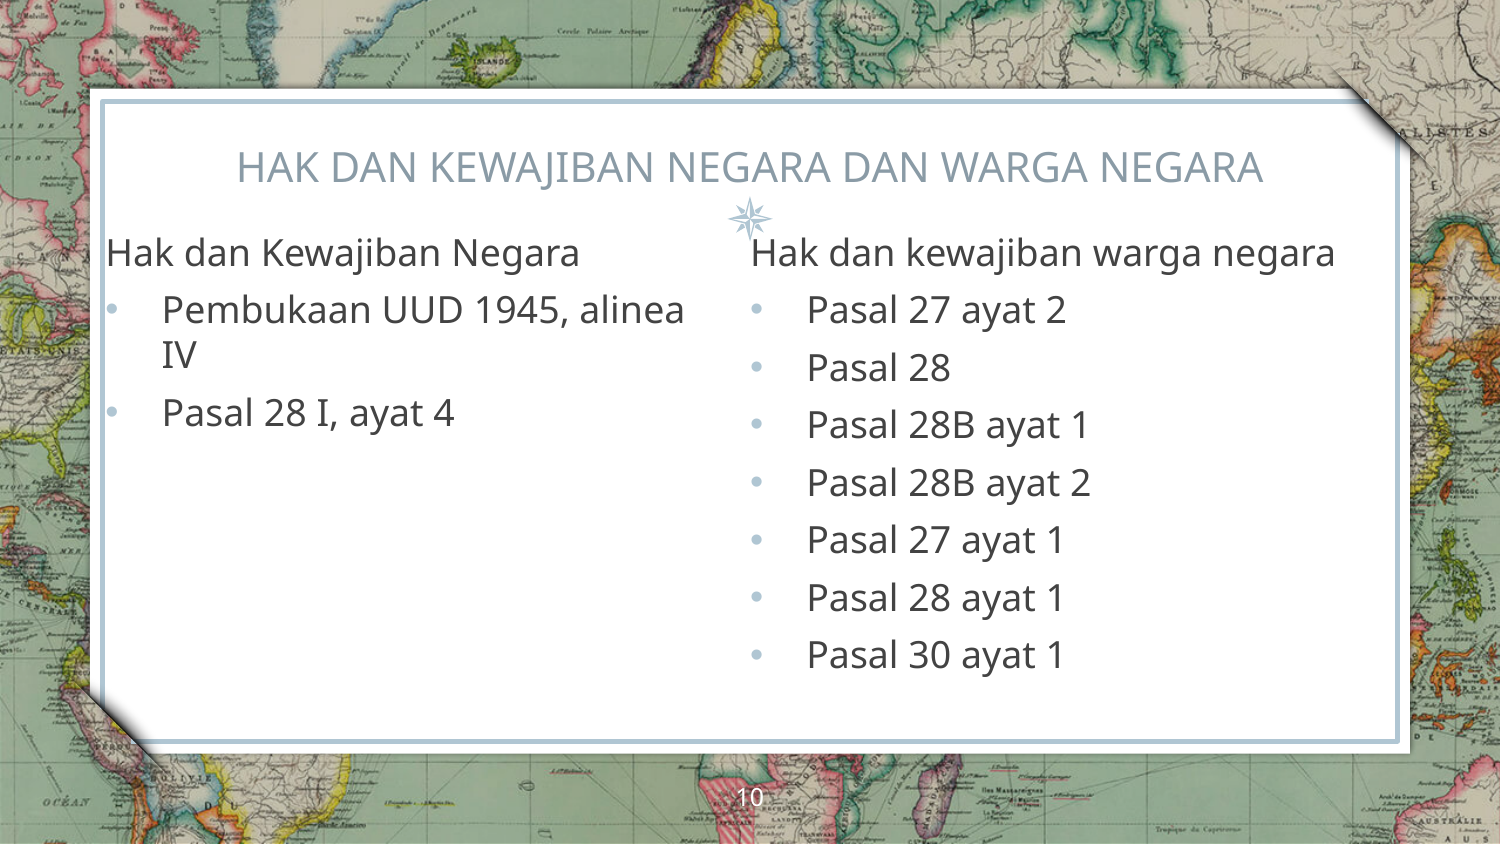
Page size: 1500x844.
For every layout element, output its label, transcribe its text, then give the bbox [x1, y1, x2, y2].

slide_number ‹#› [705, 753, 795, 844]
list Hak dan Kewajiban Negara Pembukaan UUD 1945, alinea IV Pasal 28 I, ayat 4 [105, 228, 705, 689]
list Hak dan kewajiban warga negara Pasal 27 ayat 2 Pasal 28 Pasal 28B ayat 1 Pasal 28B ayat 2 Pasal 27 ayat 1 Pasal 28 ayat 1 Pasal 30 ayat 1 [750, 228, 1394, 717]
picture [0, 0, 1500, 844]
title HAK DAN KEWAJIBAN NEGARA DAN WARGA NEGARA [164, 101, 1336, 192]
